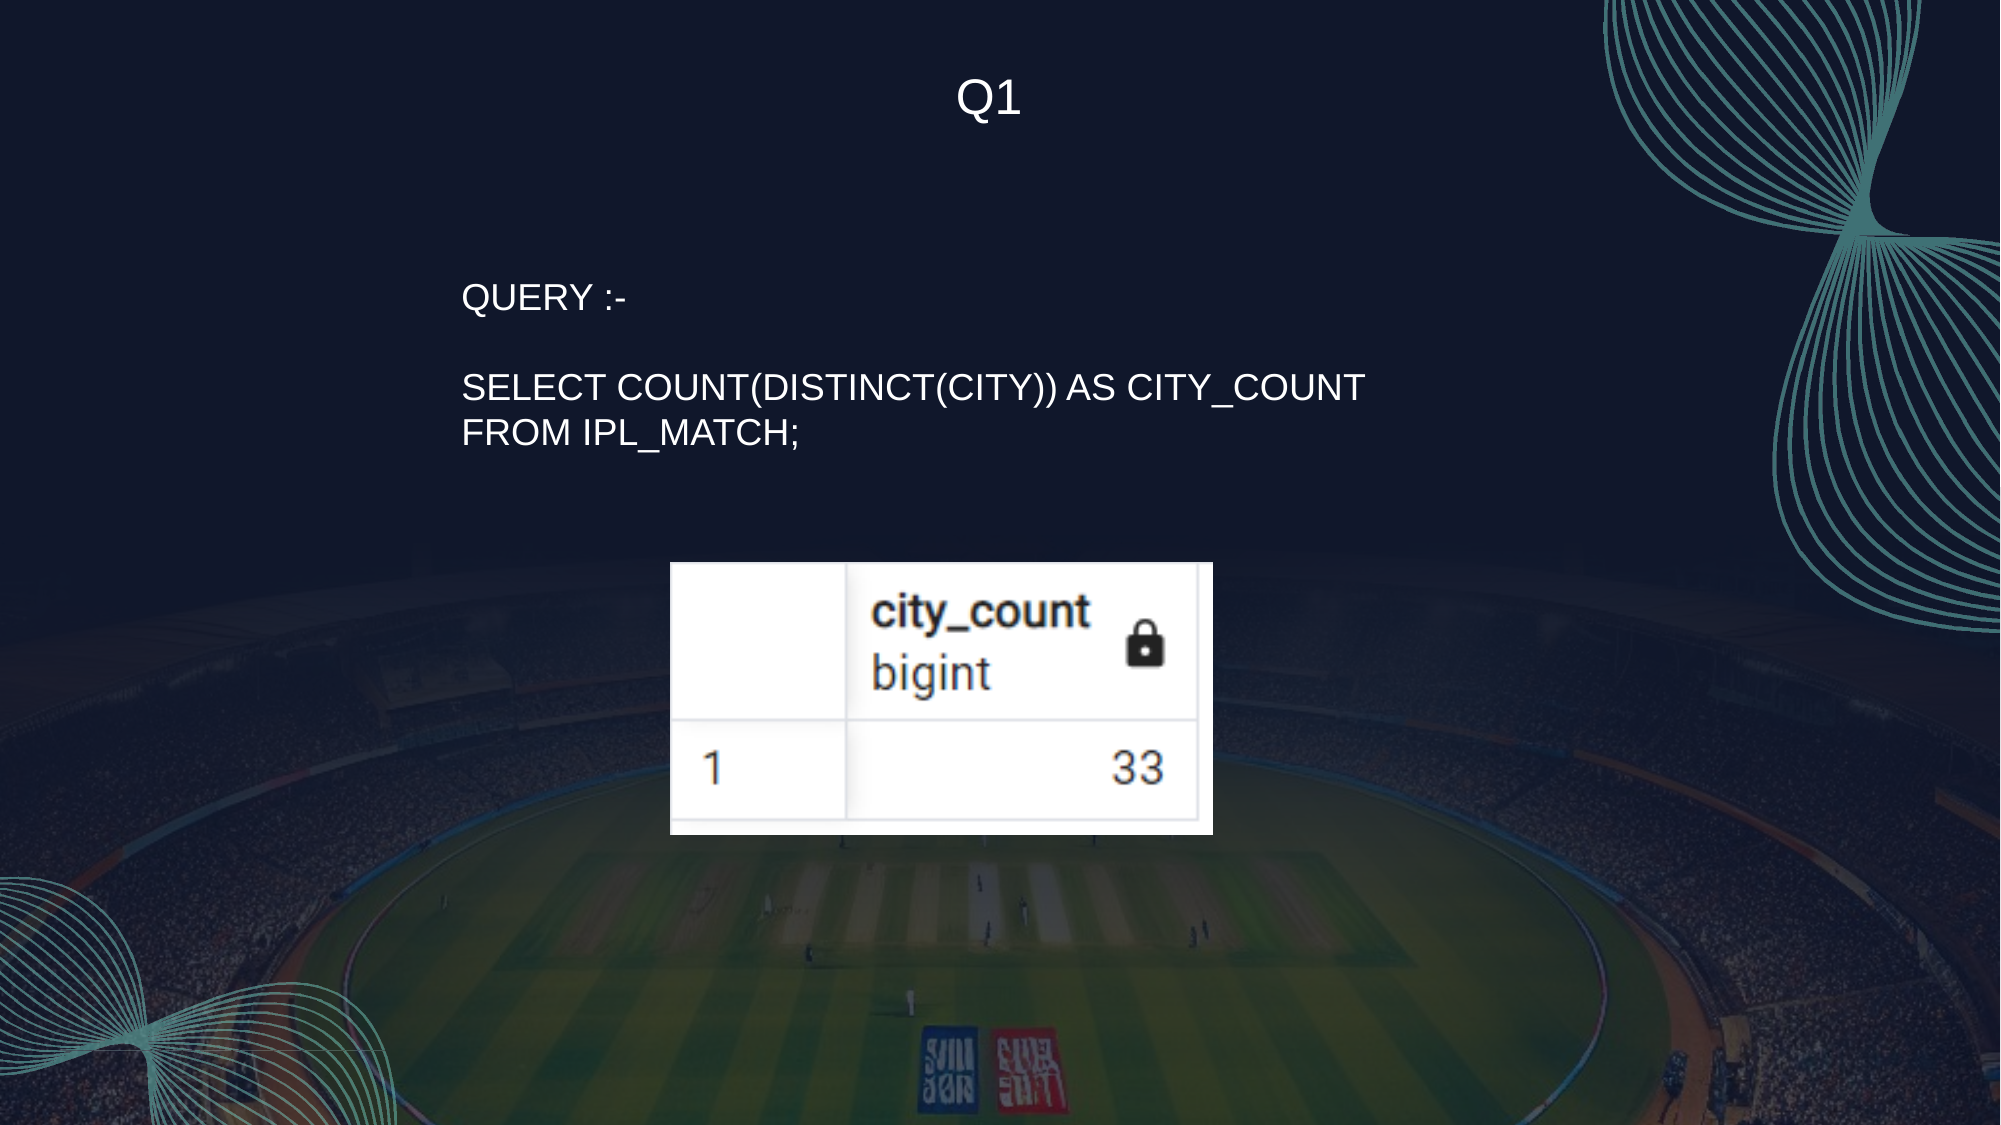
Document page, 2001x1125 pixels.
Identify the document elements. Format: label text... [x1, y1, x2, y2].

text_box QUERY :- SELECT COUNT(DISTINCT(CITY)) AS CITY_COUNT FROM IPL_MATCH; [446, 265, 1554, 461]
picture [669, 562, 1213, 835]
text_box Q1 [940, 57, 1059, 132]
